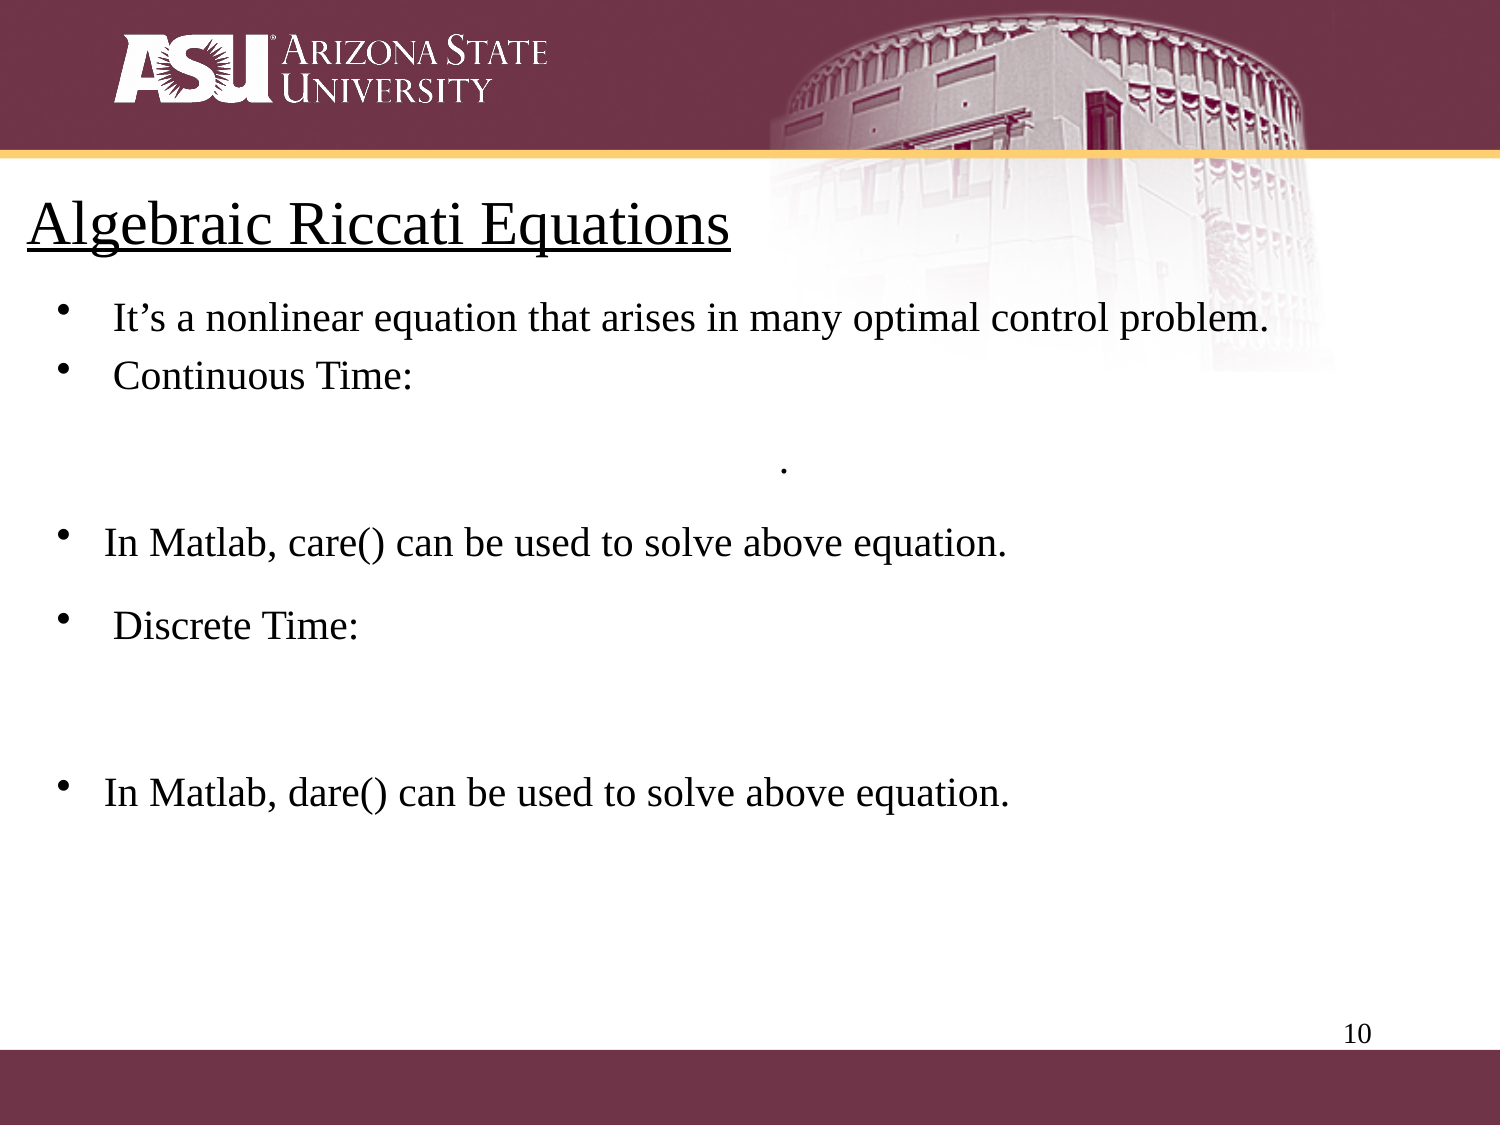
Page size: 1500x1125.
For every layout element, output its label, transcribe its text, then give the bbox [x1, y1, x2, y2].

picture [0, 159, 1500, 417]
slide_number 10 [1074, 1007, 1388, 1082]
picture [0, 0, 1500, 149]
text_box Algebraic Riccati Equations [11, 174, 1362, 283]
